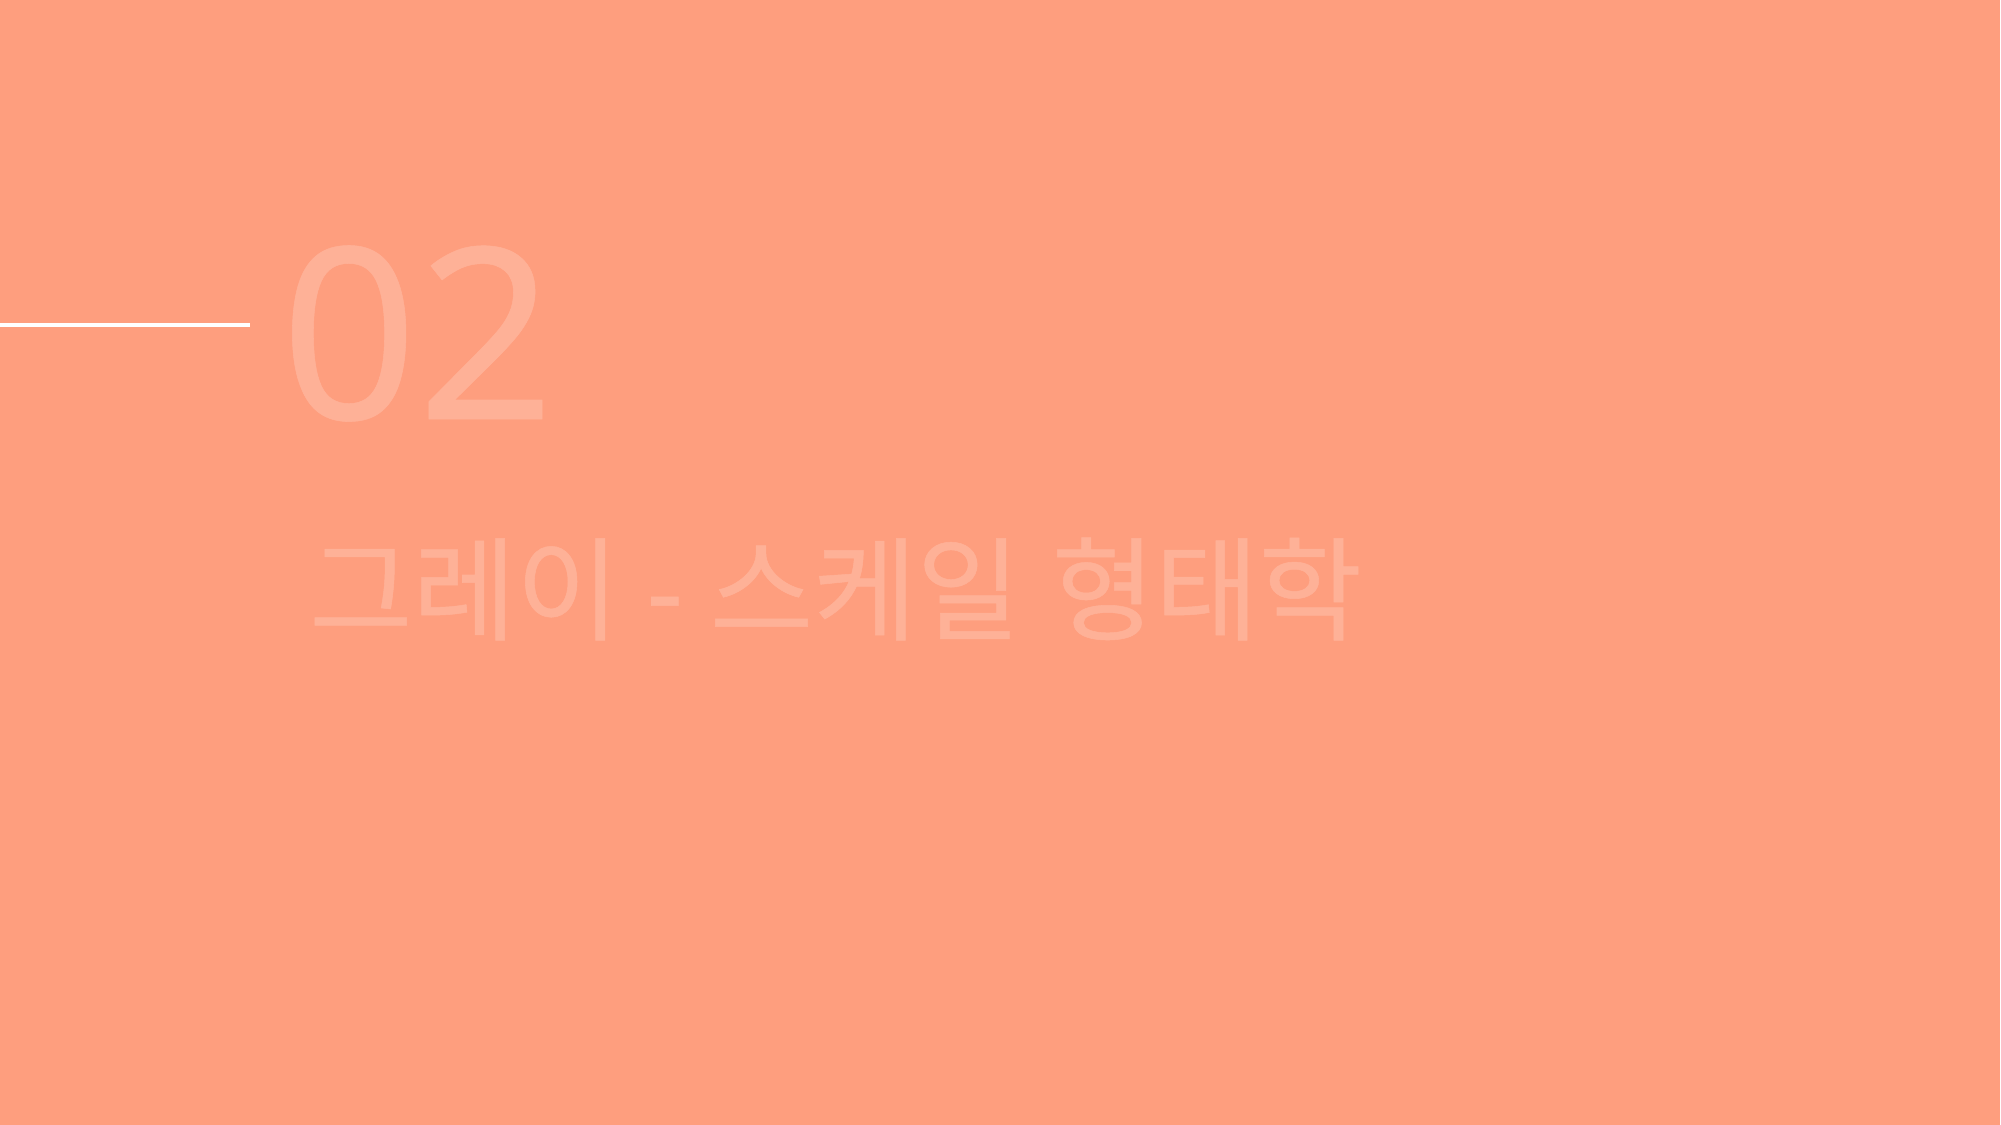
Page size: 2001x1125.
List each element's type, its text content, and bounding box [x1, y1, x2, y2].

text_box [0, 172, 569, 478]
text_box 그레이-스케일 형태학 [294, 511, 1378, 662]
